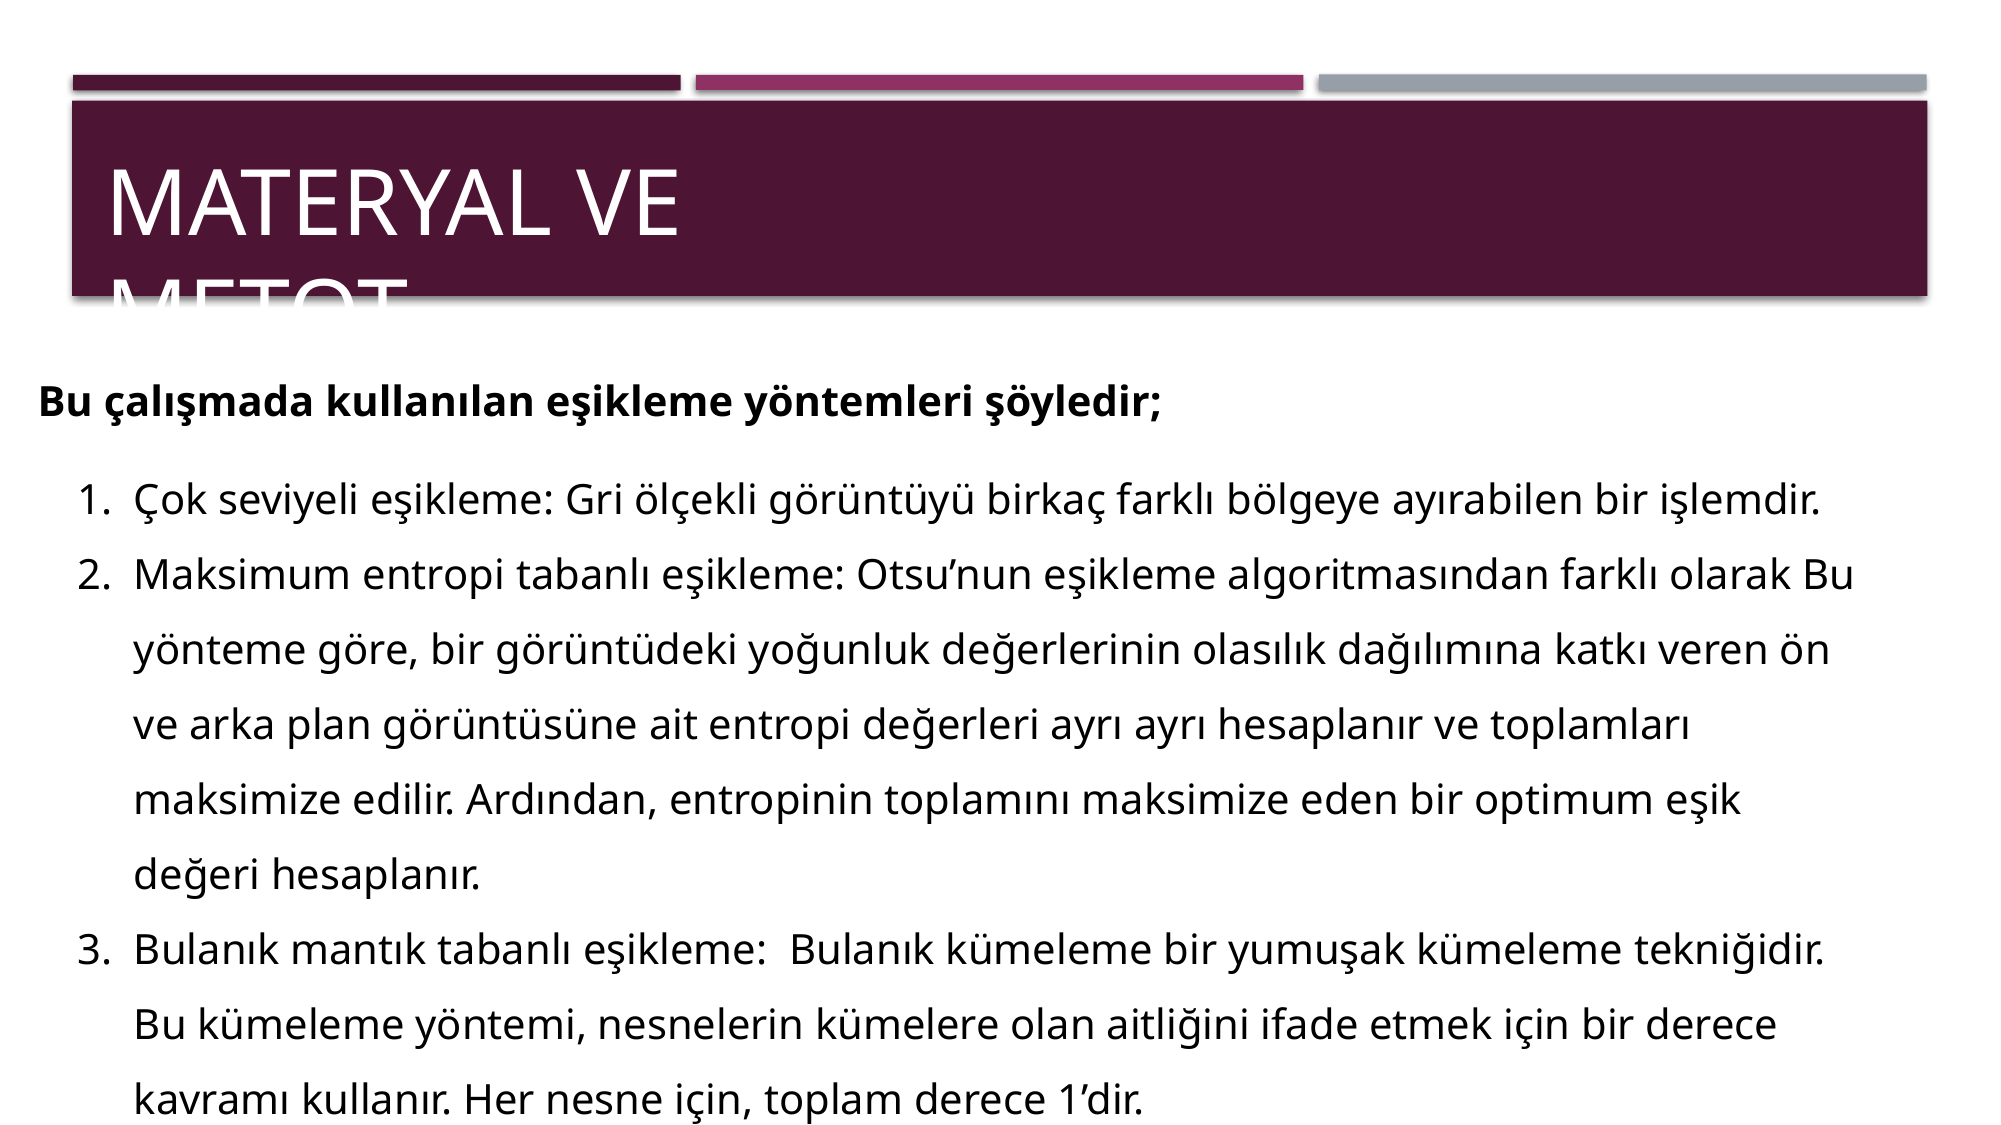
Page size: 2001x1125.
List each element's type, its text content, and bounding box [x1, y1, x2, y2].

text_box Bu çalışmada kullanılan eşikleme yöntemleri şöyledir; [22, 341, 1188, 432]
text_box MATERYAL VE METOT [90, 136, 998, 372]
text_box Çok seviyeli eşikleme: Gri ölçekli görüntüyü birkaç farklı bölgeye ayırabilen bir işlemdir. Maksimum entropi tabanlı eşikleme: Otsu’nun eşikleme algoritmasından farklı olarak Bu yönteme göre, bir görüntüdeki yoğunluk değerlerinin olasılık dağılımına katkı veren ön ve arka plan görüntüsüne ait entropi değerleri ayrı ayrı hesaplanır ve toplamları maksimize edilir. Ardından, entropinin toplamını maksimize eden bir optimum eşik değeri hesaplanır. Bulanık mantık tabanlı eşikleme: Bulanık kümeleme bir yumuşak kümeleme tekniğidir. Bu kümeleme yöntemi, nesnelerin kümelere olan aitliğini ifade etmek için bir derece kavramı kullanır. Her nesne için, toplam derece 1’dir. [62, 440, 1879, 1125]
